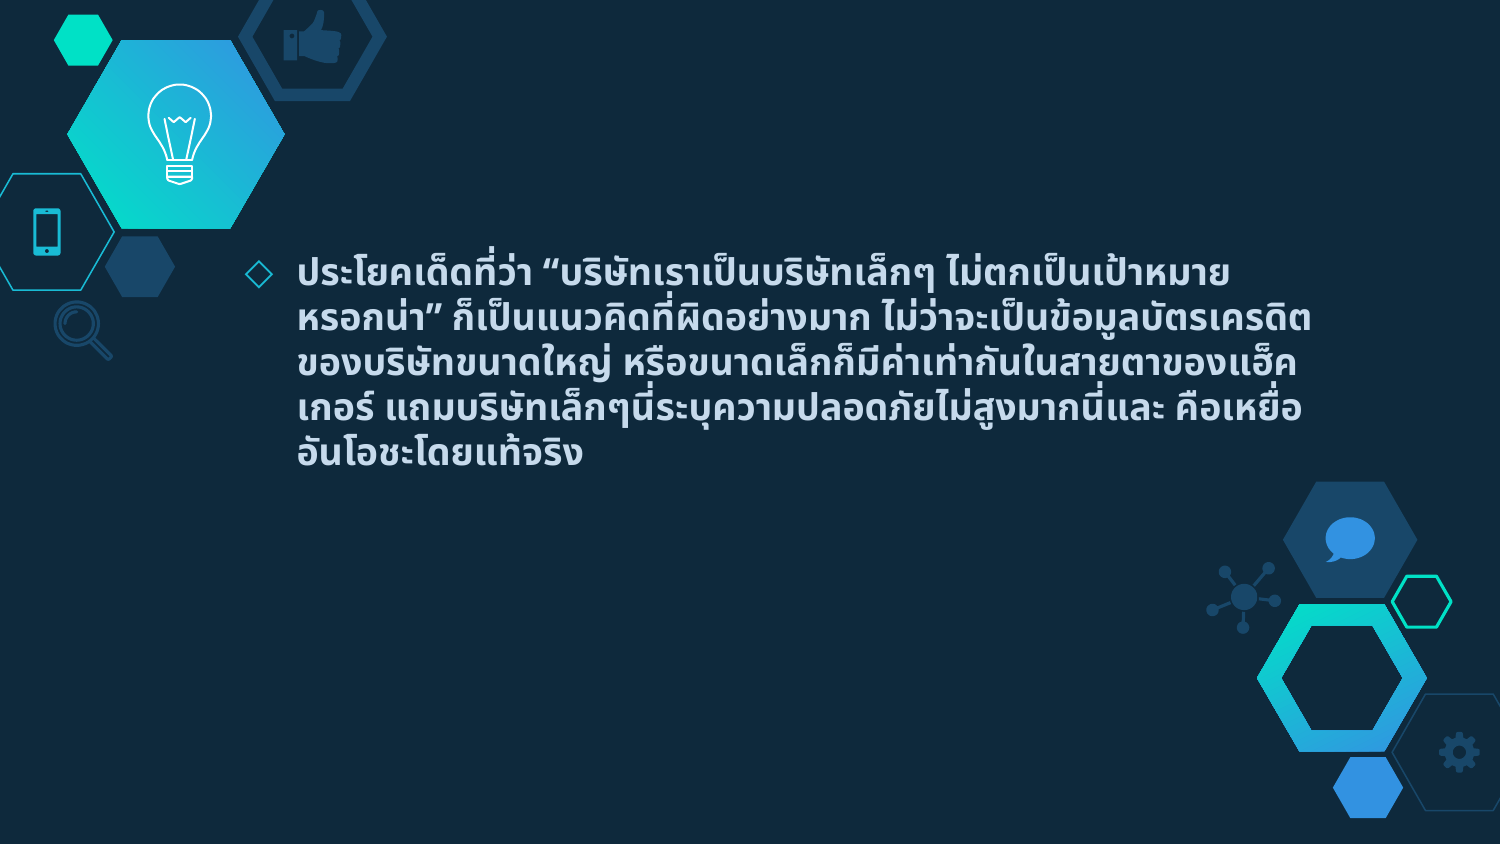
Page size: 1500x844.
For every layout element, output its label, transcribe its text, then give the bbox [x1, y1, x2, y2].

list ประโยคเด็ดที่ว่า “บริษัทเราเป็นบริษัทเล็กๆ ไม่ตกเป็นเป้าหมายหรอกน่า” ก็เป็นแนวคิดที่ผิดอย่างมาก ไม่ว่าจะเป็นข้อมูลบัตรเครดิตของบริษัทขนาดใหญ่ หรือขนาดเล็กก็มีค่าเท่ากันในสายตาของแฮ็คเกอร์ แถมบริษัทเล็กๆนี่ระบุความปลอดภัยไม่สูงมากนี่และ คือเหยื่ออันโอชะโดยแท้จริง [206, 232, 1329, 659]
